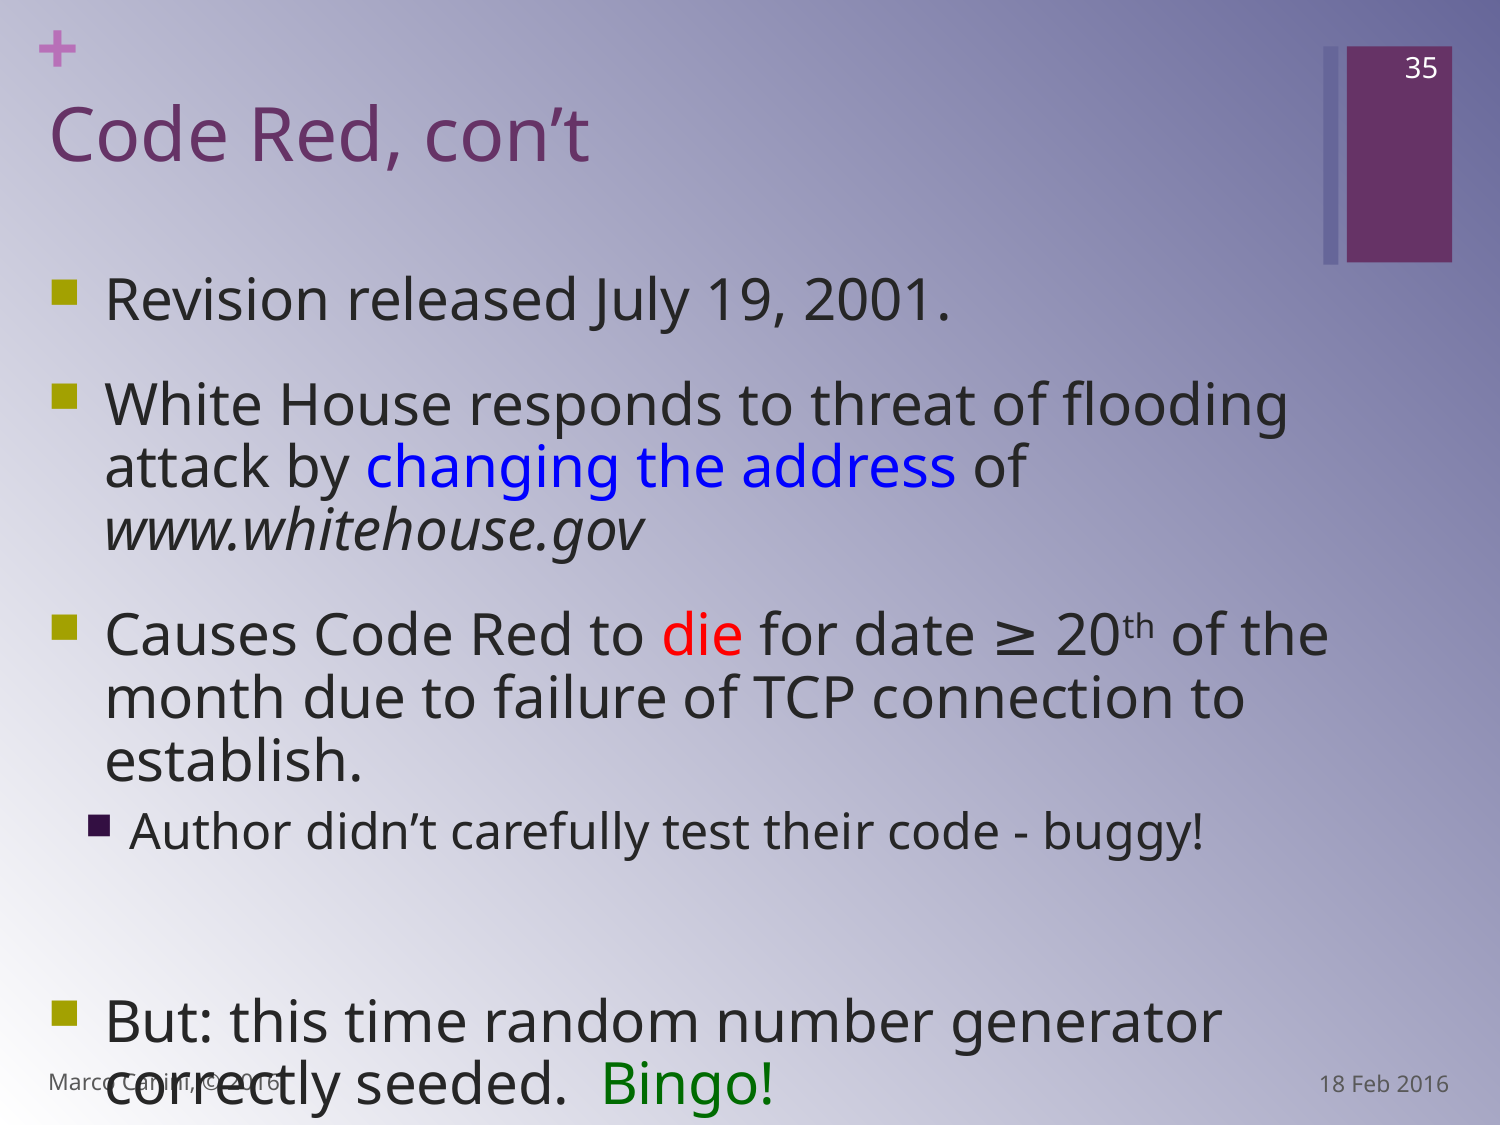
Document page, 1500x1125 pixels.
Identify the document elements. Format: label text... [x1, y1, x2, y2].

footer Marco Canini, © 2016 [33, 1053, 1038, 1114]
list Revision released July 19, 2001. White House responds to threat of flooding attack by changing the address of www.whitehouse.gov Causes Code Red to die for date ≥ 20th of the month due to failure of TCP connection to establish. Author didn’t carefully test their code - buggy! But: this time random number generator correctly seeded. Bingo! [33, 262, 1465, 1054]
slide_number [1114, 1053, 1465, 1114]
title Code Red, con’t [33, 79, 1322, 262]
slide_number 35 [1362, 39, 1454, 100]
